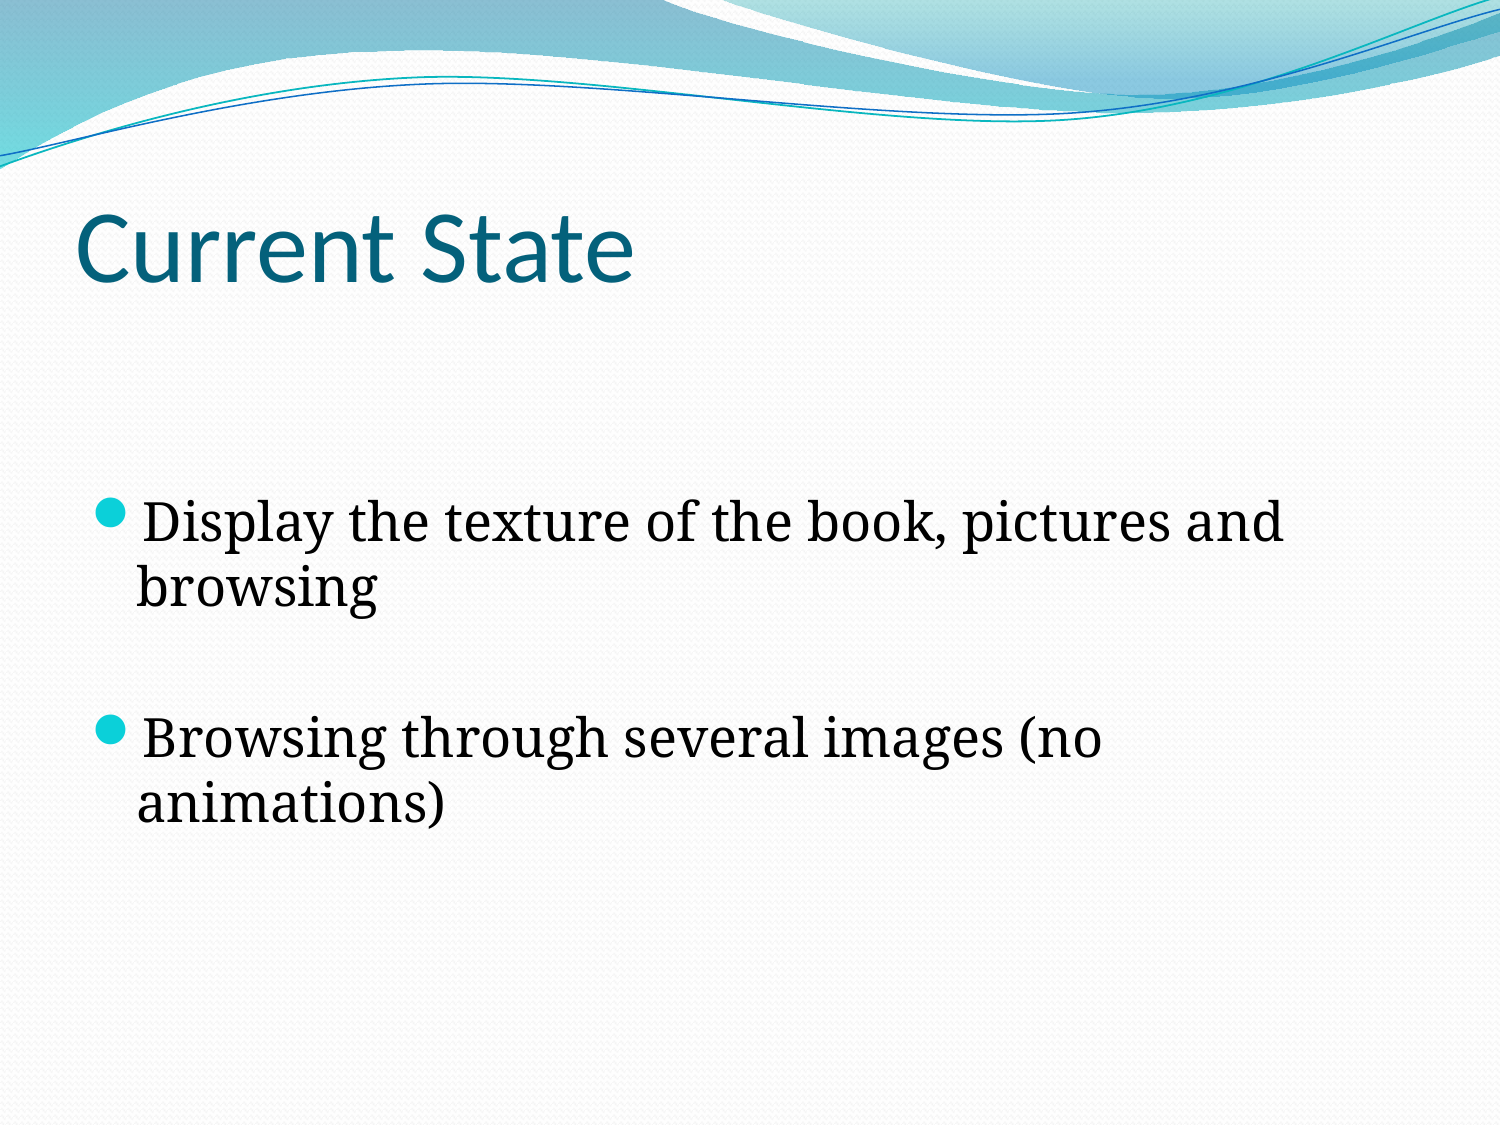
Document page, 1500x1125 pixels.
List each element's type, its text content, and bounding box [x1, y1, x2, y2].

list Display the texture of the book, pictures and browsing Browsing through several images (no animations) [76, 479, 1427, 1125]
title Current State [75, 115, 1425, 303]
